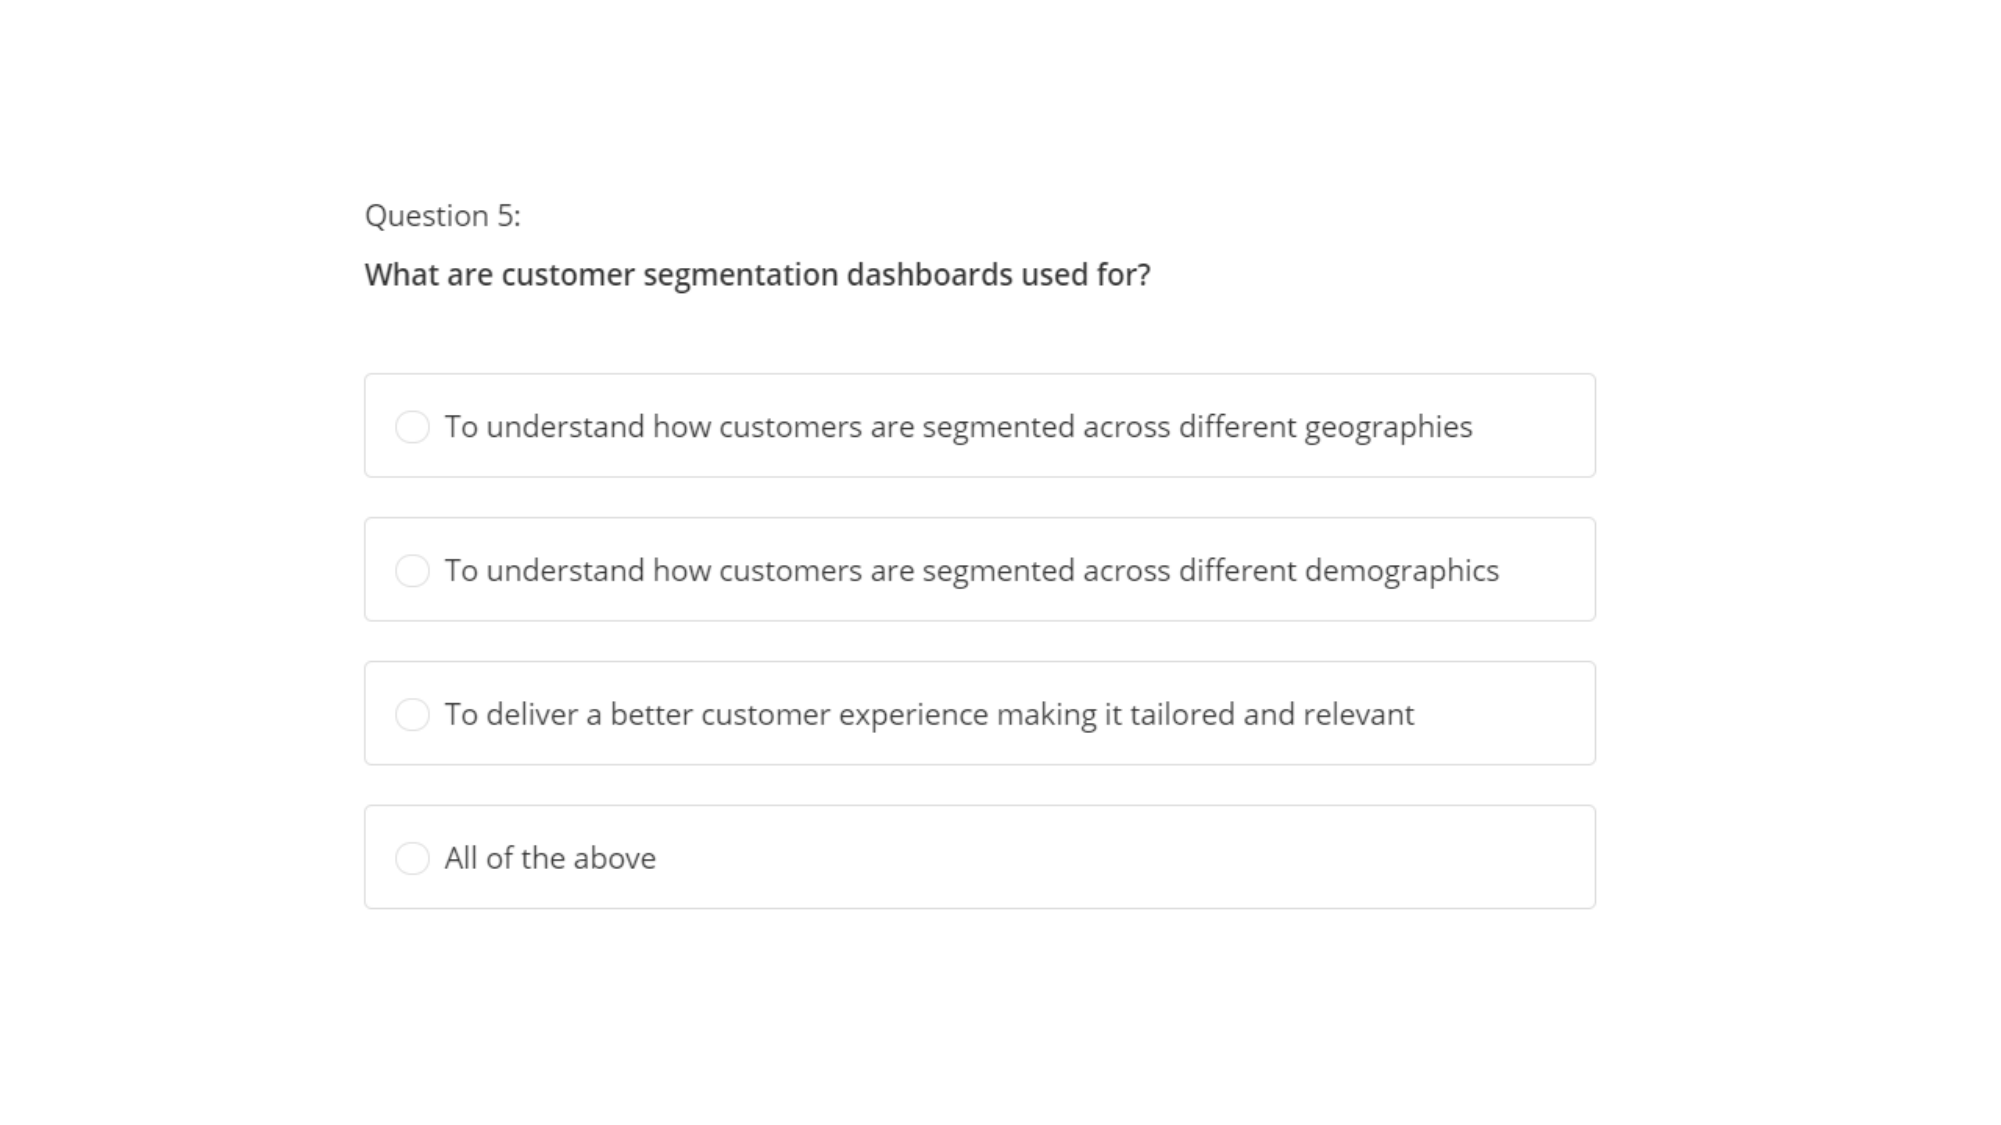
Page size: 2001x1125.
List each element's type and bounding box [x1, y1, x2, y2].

picture [319, 181, 1681, 944]
